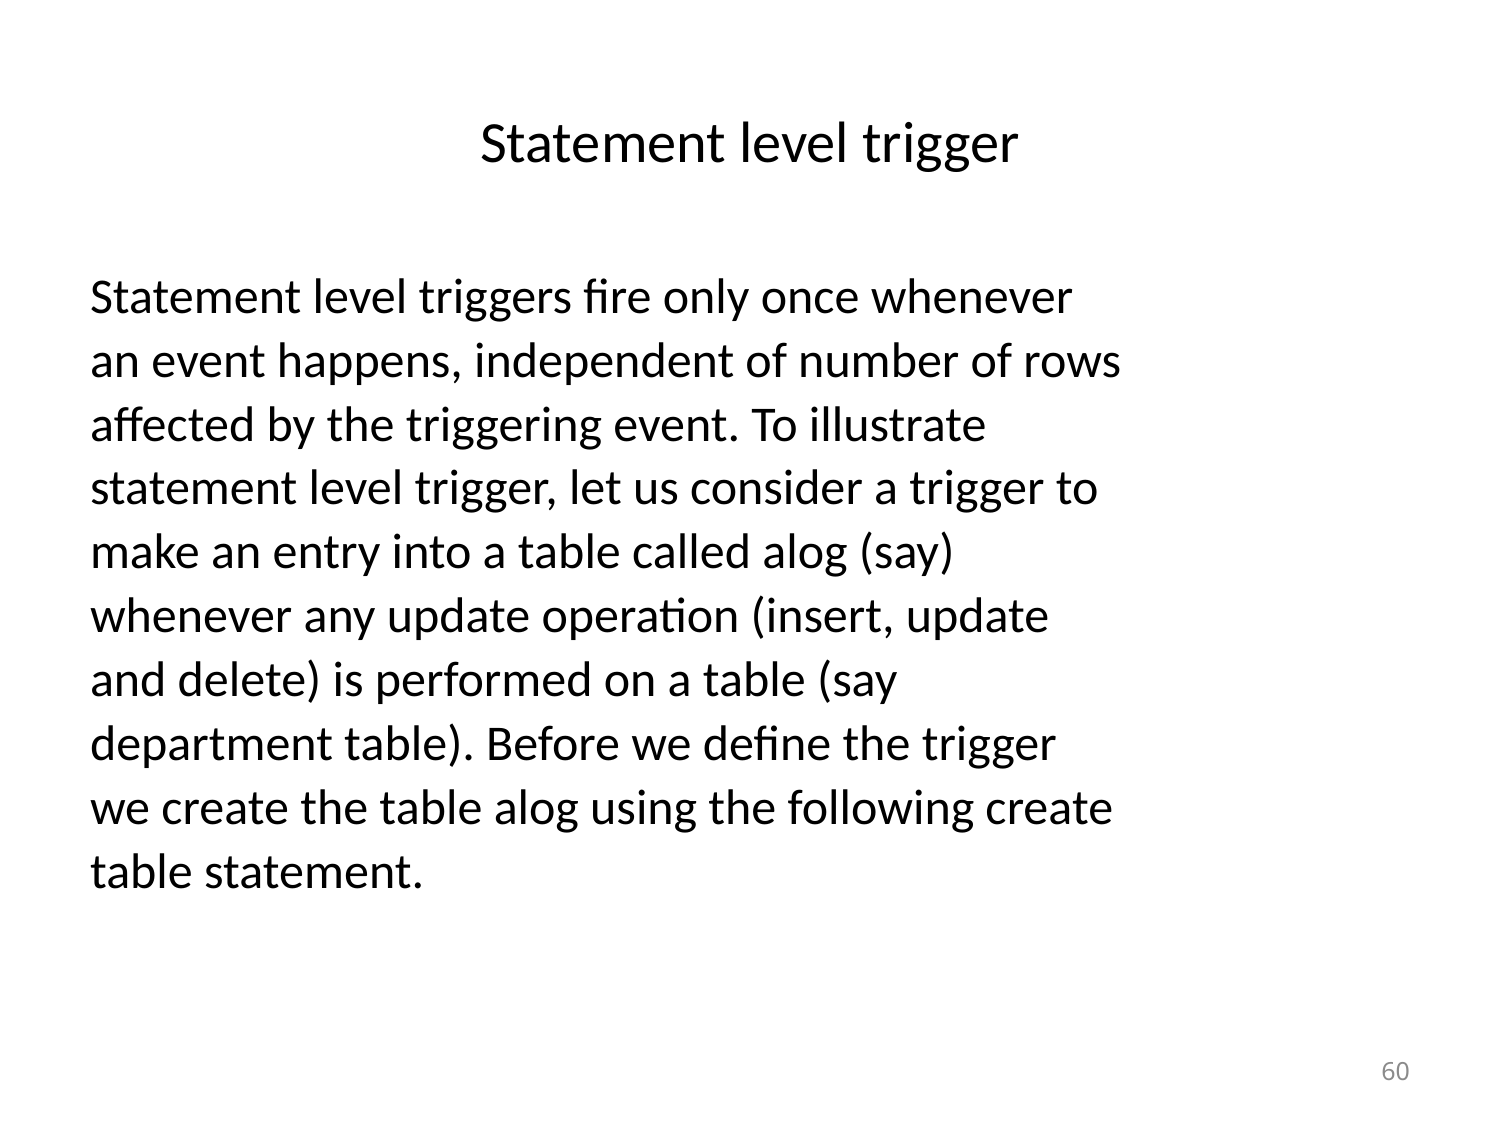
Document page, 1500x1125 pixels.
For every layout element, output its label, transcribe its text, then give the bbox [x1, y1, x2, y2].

title Statement level trigger [75, 45, 1425, 233]
list Statement level triggers fire only once whenever an event happens, independent of number of rows affected by the triggering event. To illustrate statement level trigger, let us consider a trigger to make an entry into a table called alog (say) whenever any update operation (insert, update and delete) is performed on a table (say department table). Before we define the trigger we create the table alog using the following create table statement. [75, 262, 1425, 1005]
slide_number 60 [1074, 1042, 1425, 1103]
